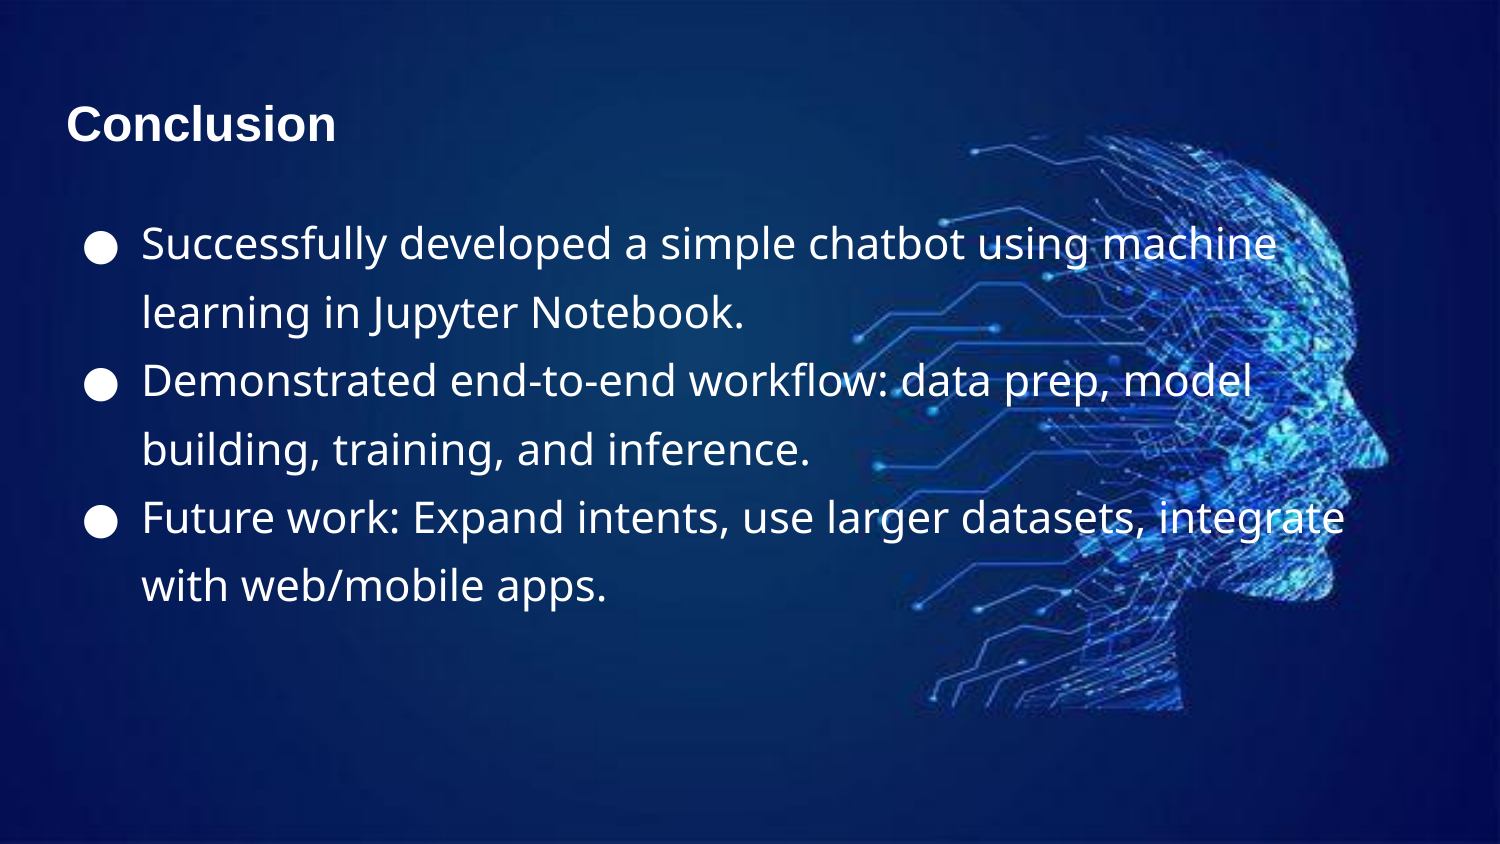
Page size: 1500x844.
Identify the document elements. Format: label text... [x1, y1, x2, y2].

list Successfully developed a simple chatbot using machine learning in Jupyter Notebook. Demonstrated end-to-end workflow: data prep, model building, training, and inference. Future work: Expand intents, use larger datasets, integrate with web/mobile apps. [51, 189, 1449, 750]
title Conclusion [51, 72, 1449, 167]
picture [0, 0, 1500, 844]
